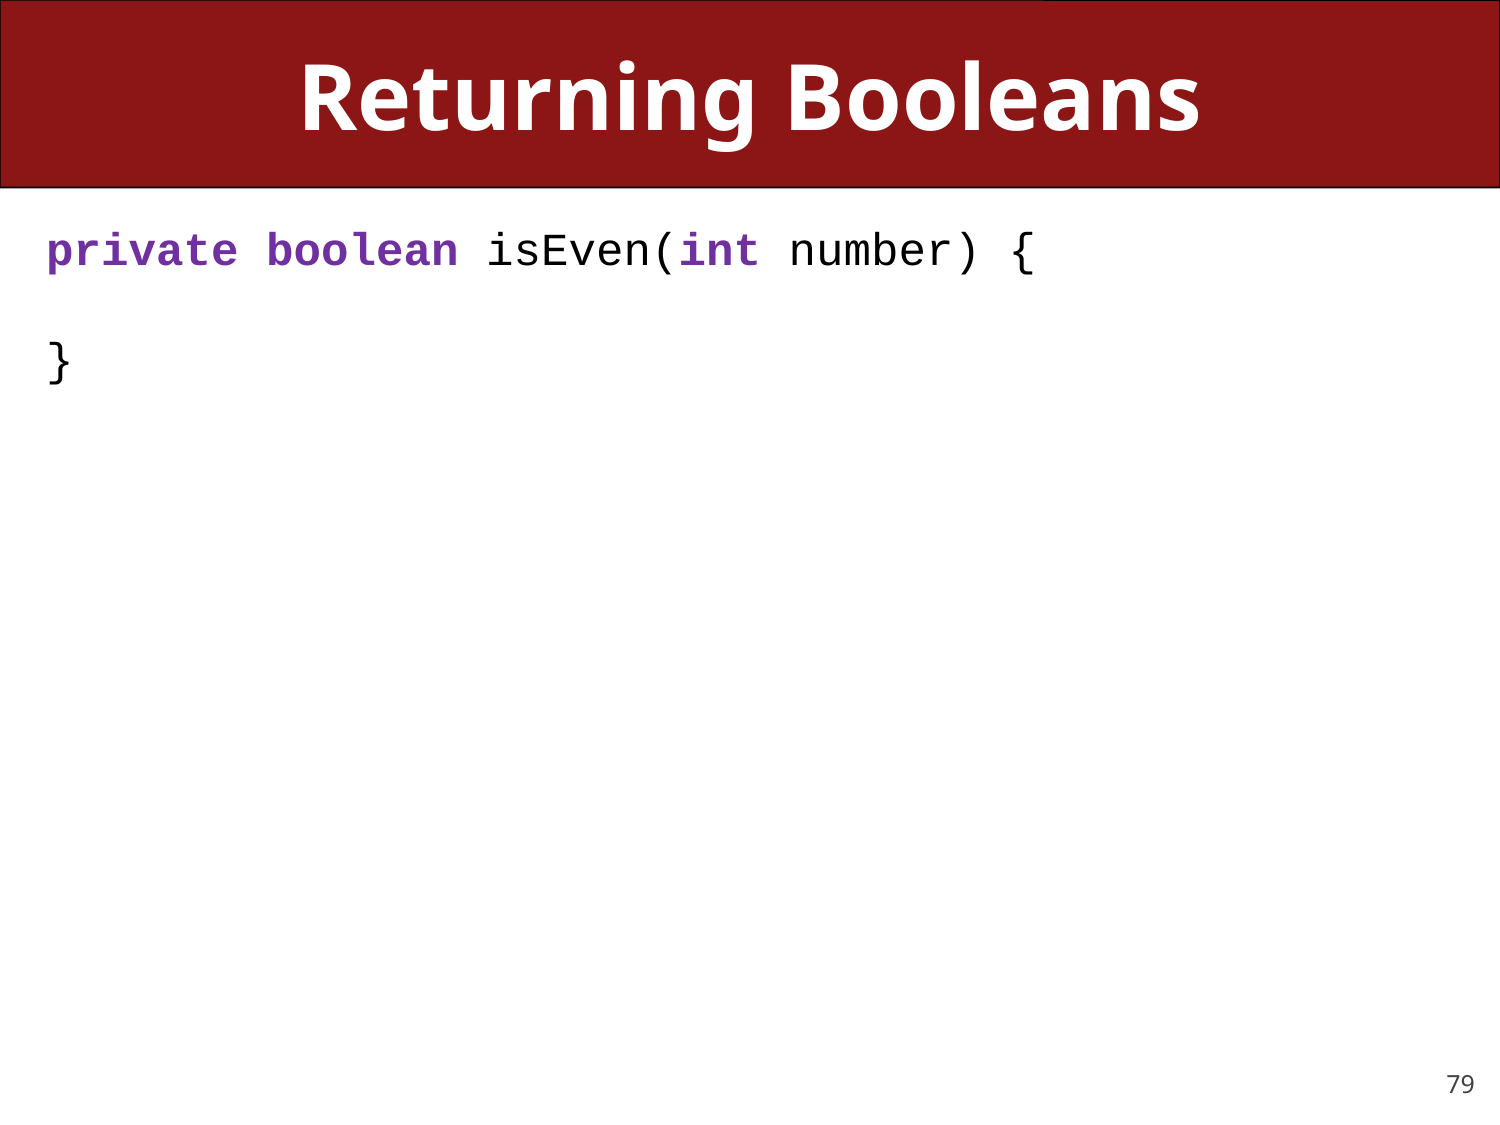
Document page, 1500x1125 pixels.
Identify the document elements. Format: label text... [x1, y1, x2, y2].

title Returning Booleans [75, 0, 1425, 188]
text_box private boolean isEven(int number) { } [31, 212, 1469, 393]
